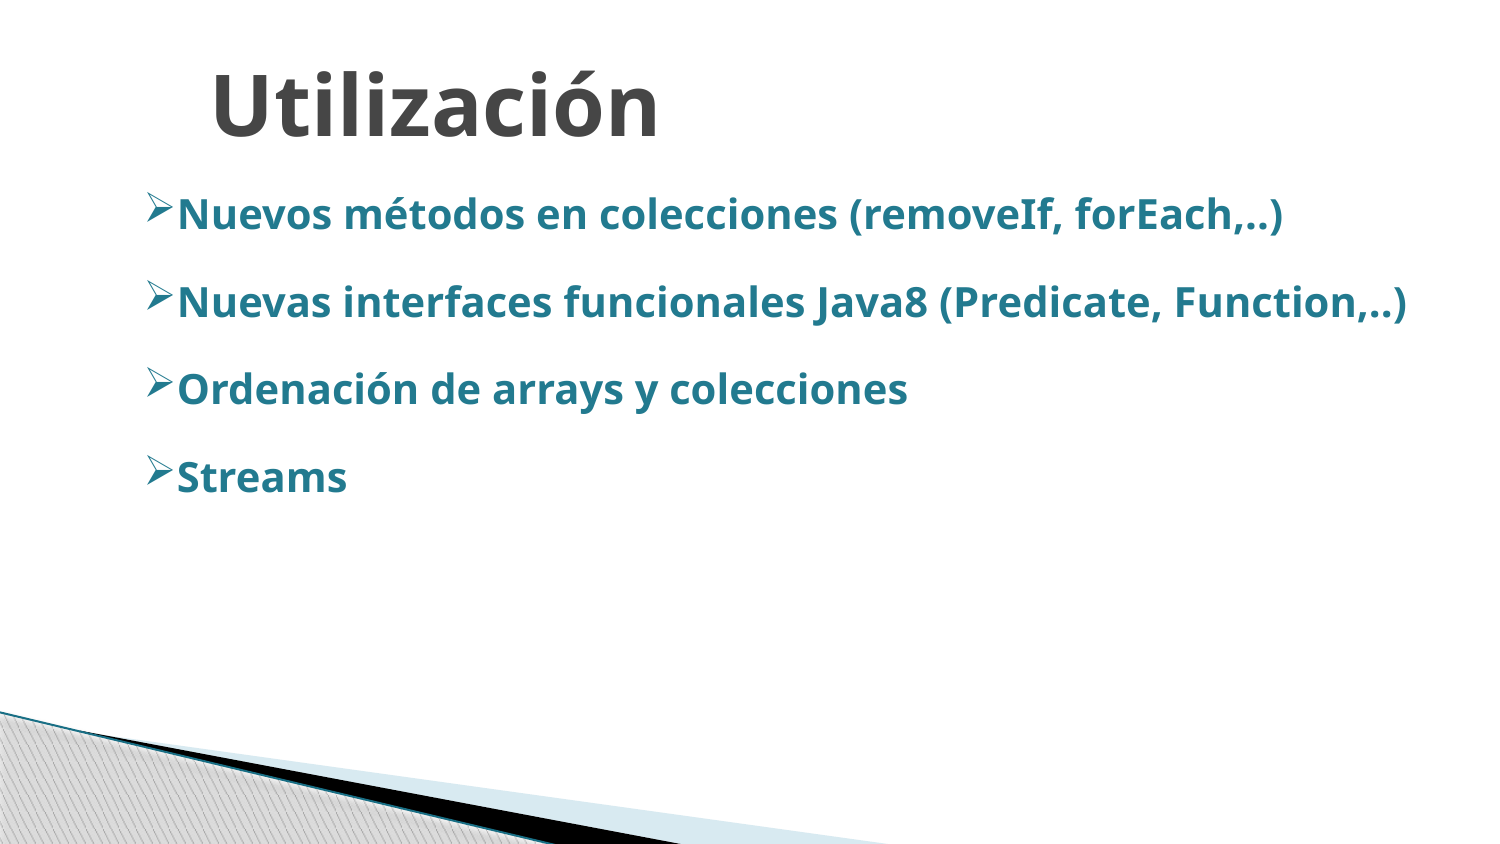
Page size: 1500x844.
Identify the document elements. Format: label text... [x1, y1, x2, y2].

text_box Utilización [194, 43, 1500, 159]
text_box [218, 371, 1500, 505]
text_box Nuevos métodos en colecciones (removeIf, forEach,..) Nuevas interfaces funcionales Java8 (Predicate, Function,..) Ordenación de arrays y colecciones Streams [128, 180, 1500, 314]
